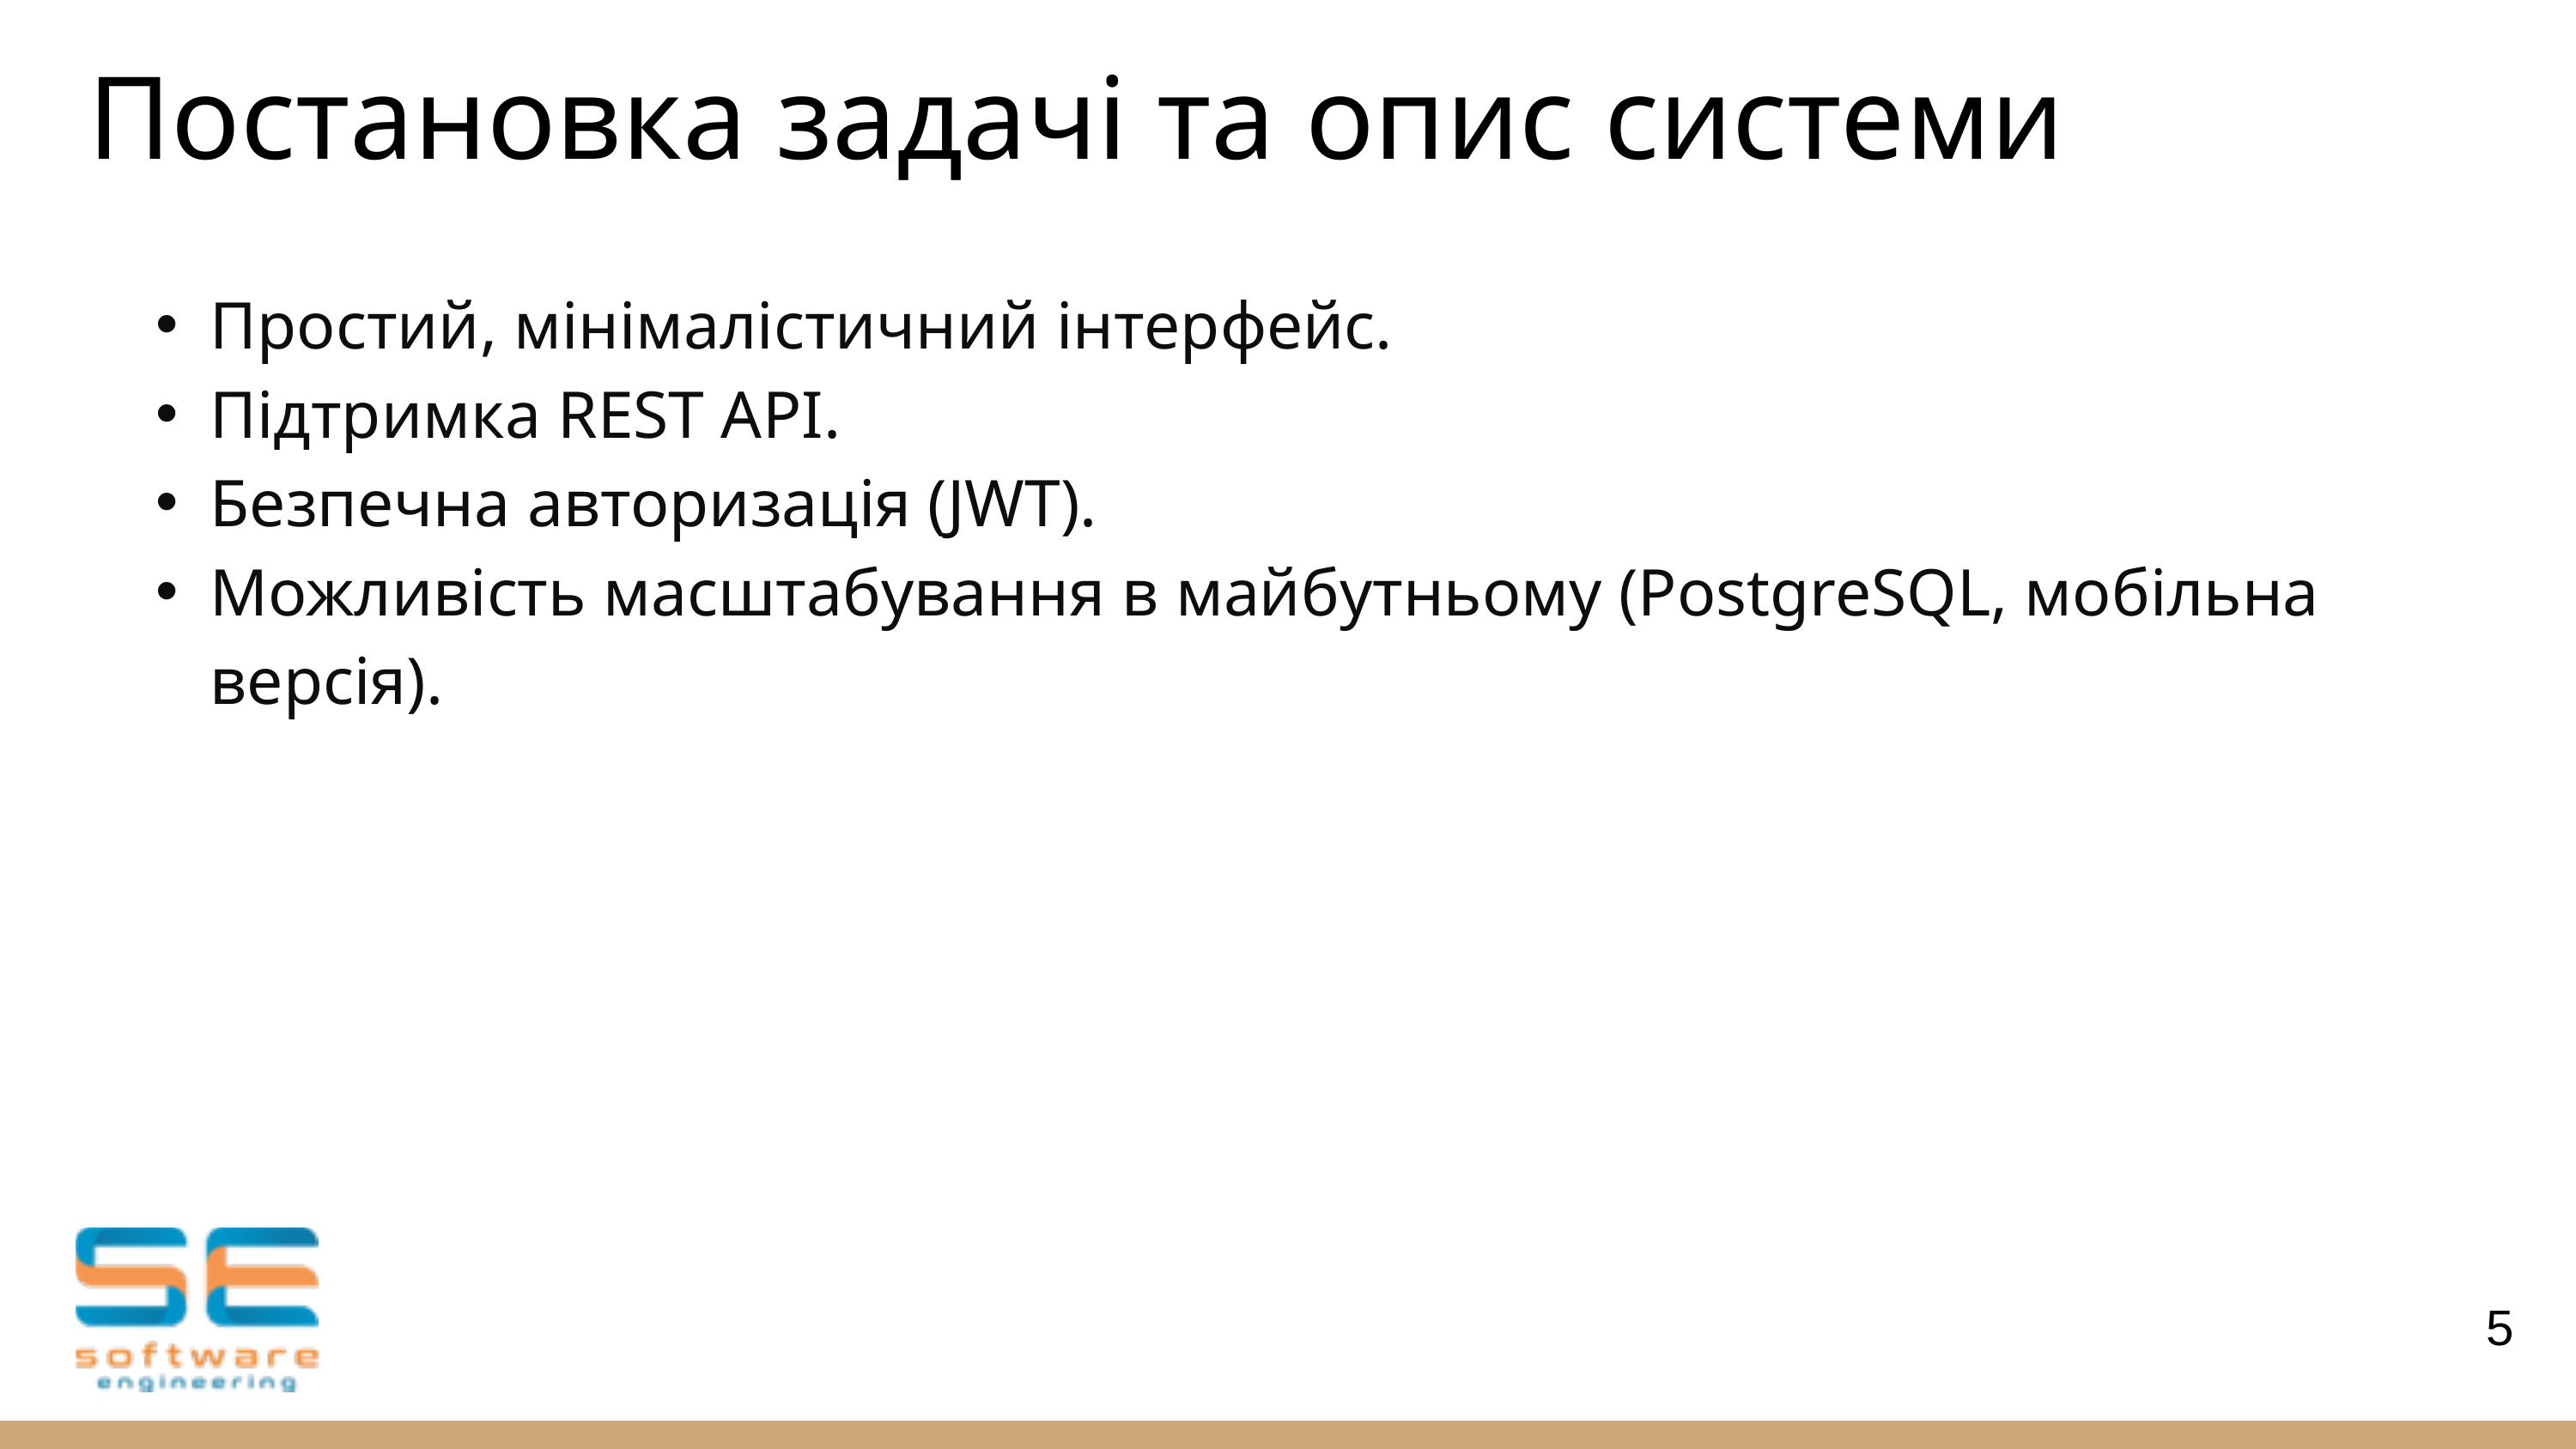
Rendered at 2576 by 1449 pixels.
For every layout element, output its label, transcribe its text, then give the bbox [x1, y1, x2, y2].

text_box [75, 1227, 319, 1392]
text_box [0, 1421, 2576, 1449]
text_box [88, 0, 2488, 182]
text_box 5 [2485, 1295, 2541, 1356]
text_box Простий, мінімалістичний інтерфейс. Підтримка REST API. Безпечна авторизація (JWT). Можливість масштабування в майбутньому (PostgreSQL, мобільна версія). [100, 273, 2476, 718]
